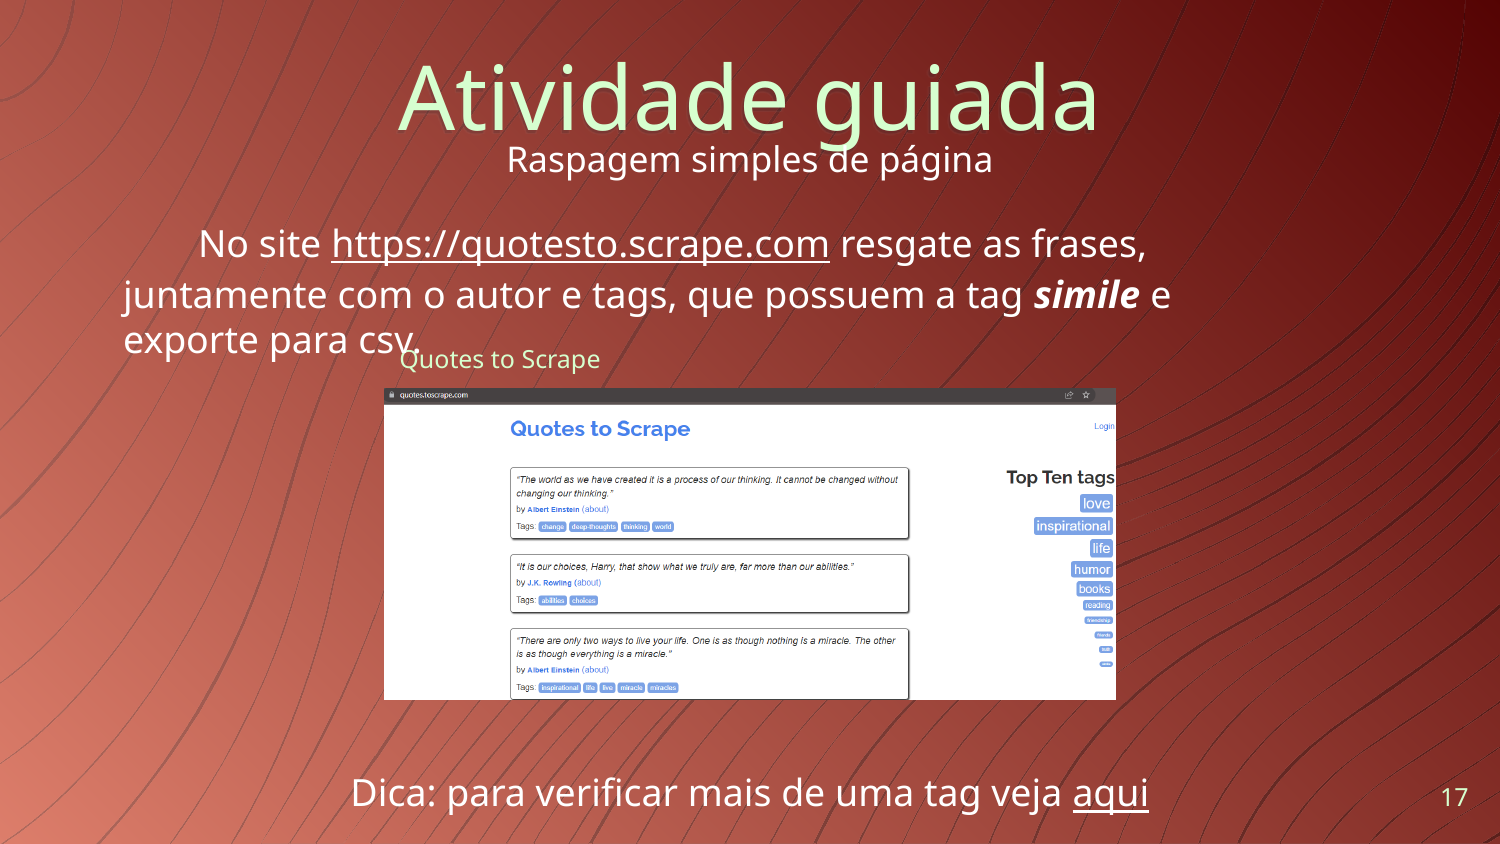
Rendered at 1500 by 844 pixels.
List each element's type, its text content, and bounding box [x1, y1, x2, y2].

slide_number ‹#› [1450, 766, 1469, 832]
text_box Raspagem simples de página [0, 122, 1500, 176]
text_box No site https://quotesto.scrape.com resgate as frases, juntamente com o autor e tags, que possuem a tag simile e exporte para csv. [108, 205, 1310, 326]
text_box Quotes to Scrape [384, 328, 1067, 388]
text_box Dica: para verificar mais de uma tag veja aqui [50, 754, 1450, 836]
title Atividade guiada [108, 21, 1392, 122]
picture [384, 388, 1116, 701]
